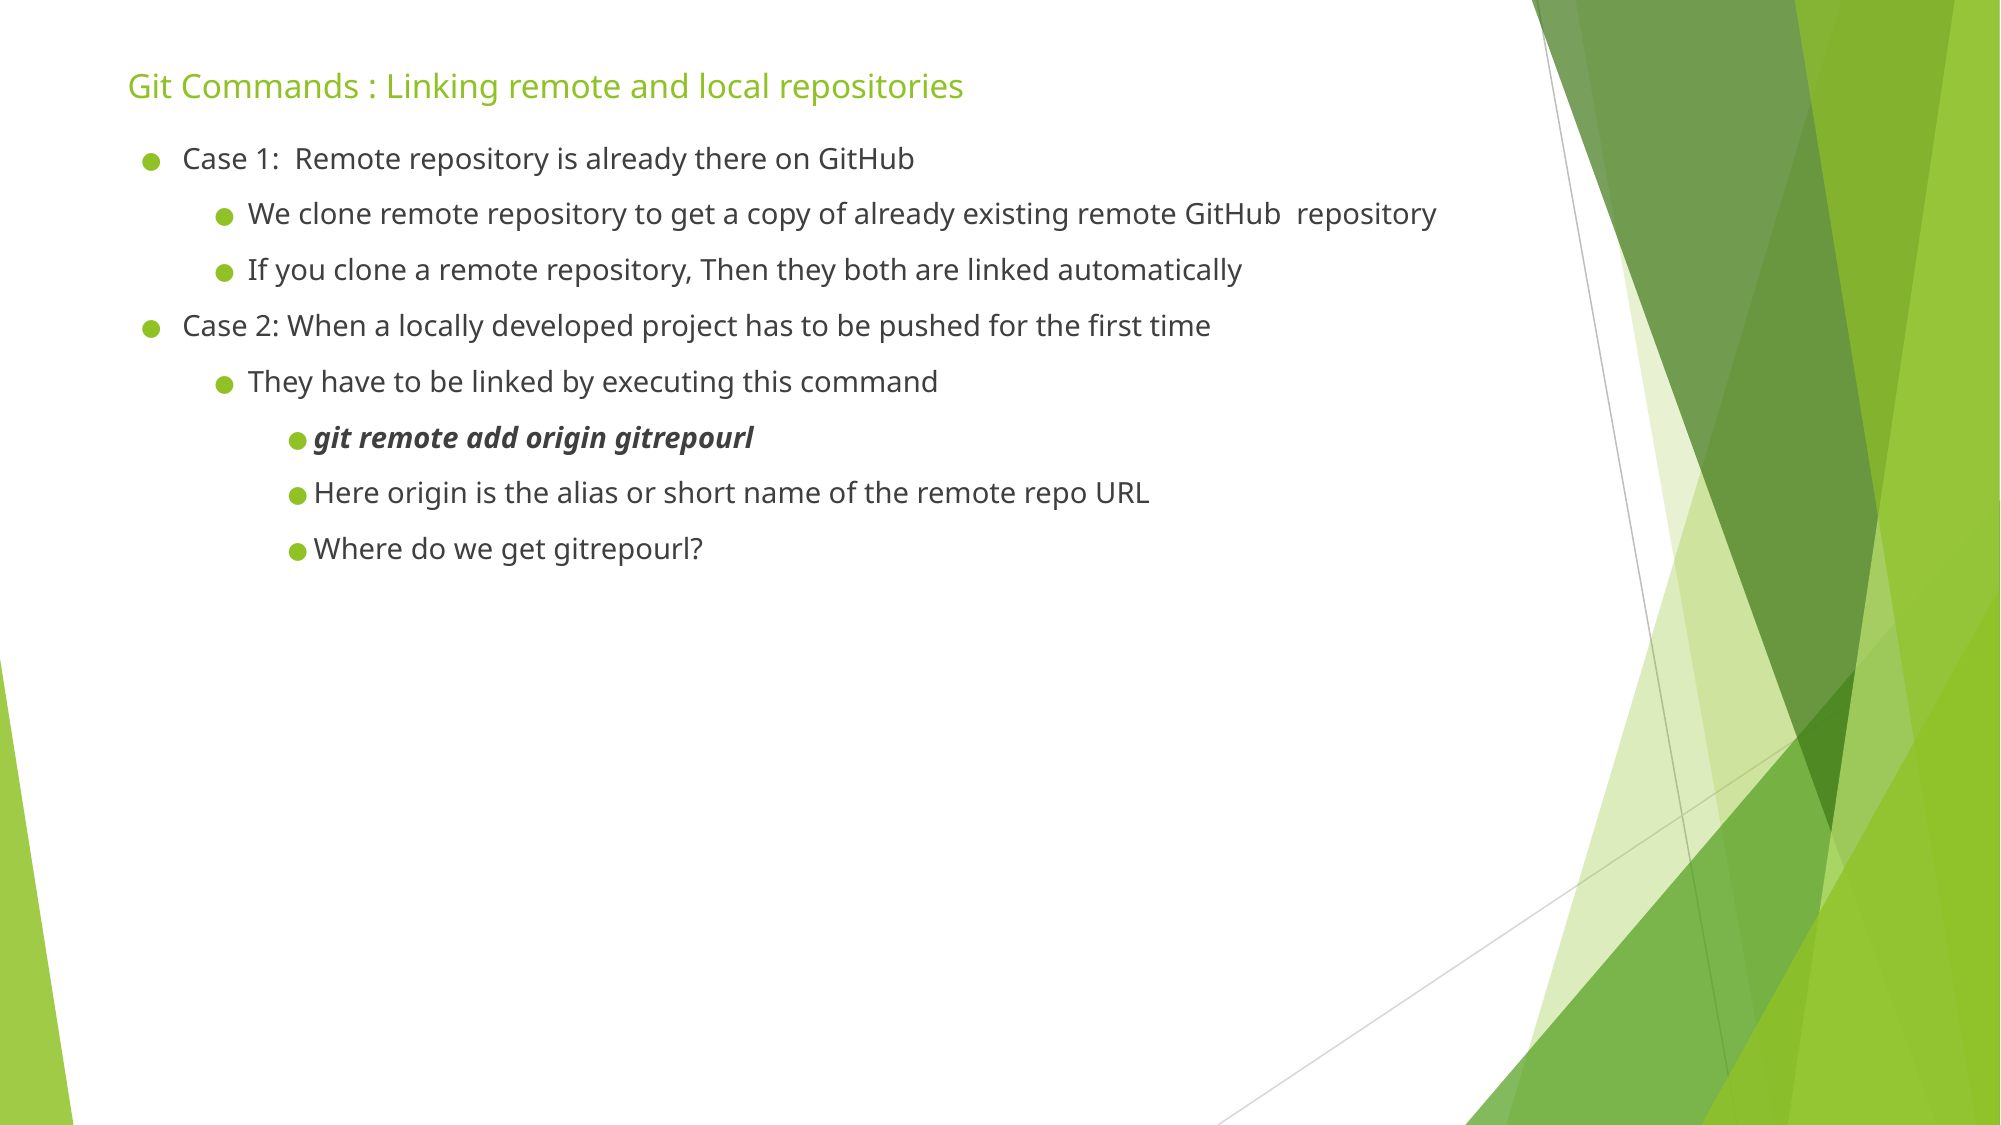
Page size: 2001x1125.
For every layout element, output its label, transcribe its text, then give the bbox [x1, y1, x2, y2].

title Git Commands : Linking remote and local repositories [112, 50, 1523, 100]
list Case 1: Remote repository is already there on GitHub We clone remote repository to get a copy of already existing remote GitHub repository If you clone a remote repository, Then they both are linked automatically Case 2: When a locally developed project has to be pushed for the first time They have to be linked by executing this command git remote add origin gitrepourl Here origin is the alias or short name of the remote repo URL Where do we get gitrepourl? [111, 125, 1522, 992]
